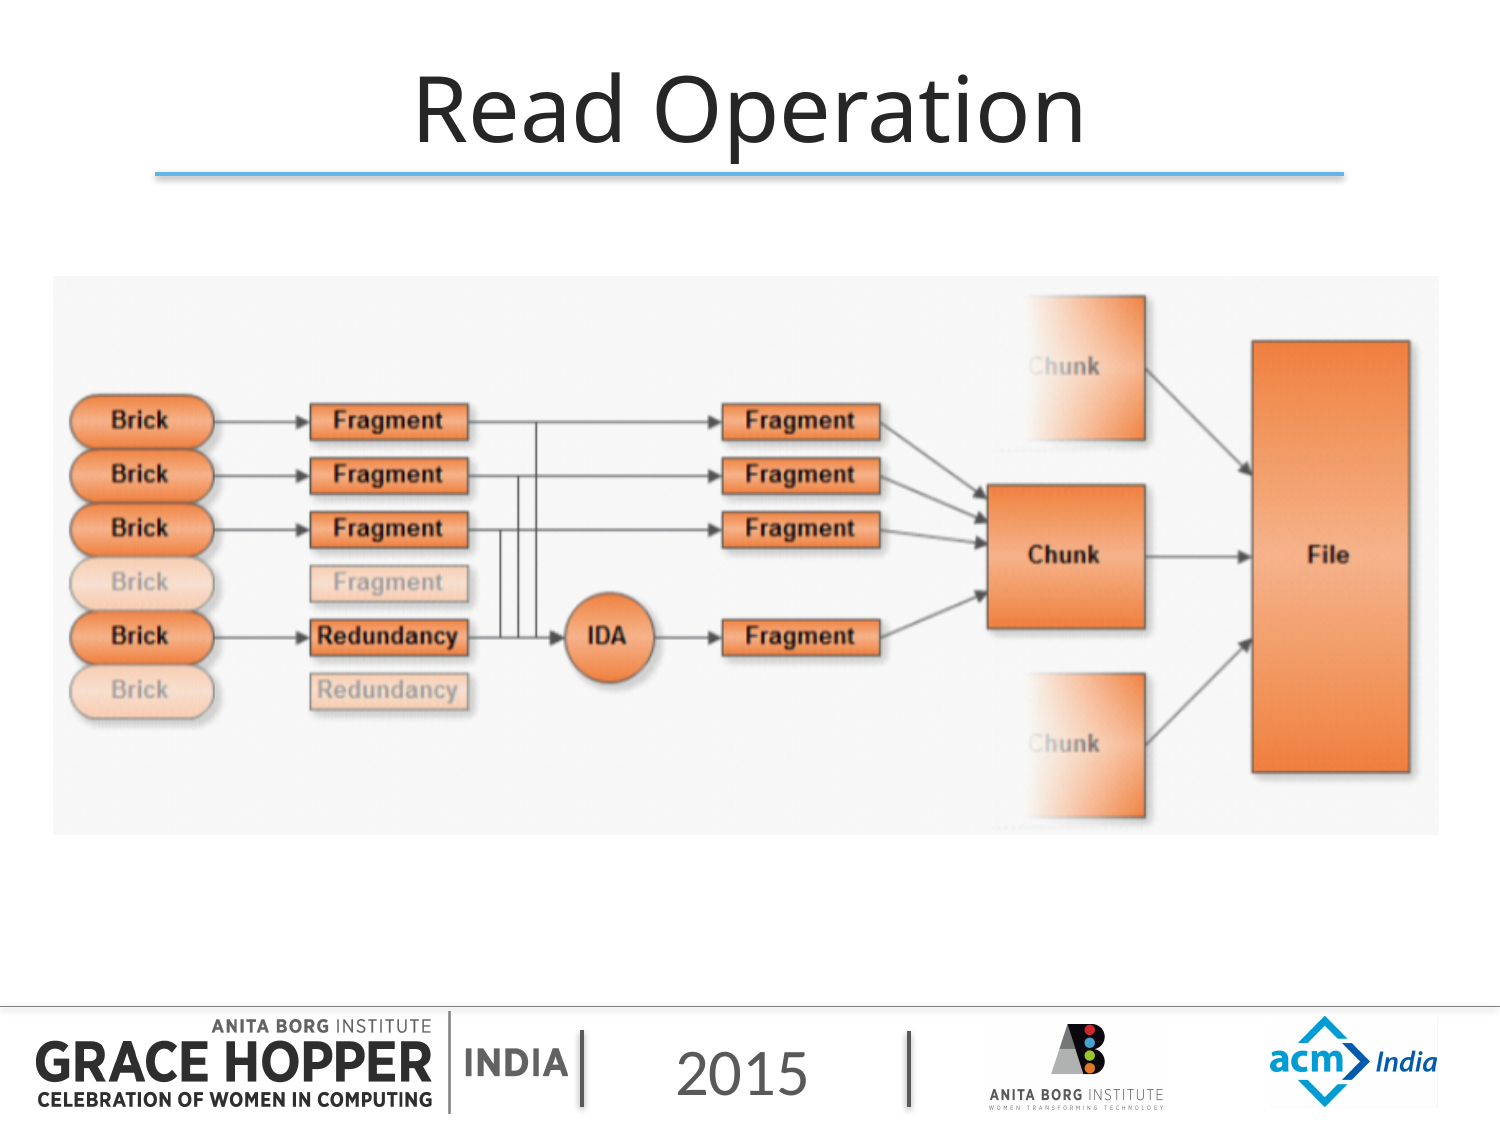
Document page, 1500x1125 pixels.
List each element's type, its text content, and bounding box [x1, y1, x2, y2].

picture [53, 276, 1439, 835]
picture [989, 1024, 1163, 1110]
picture [1270, 1016, 1438, 1107]
title Read Operation [75, 19, 1425, 191]
picture [36, 1011, 568, 1114]
